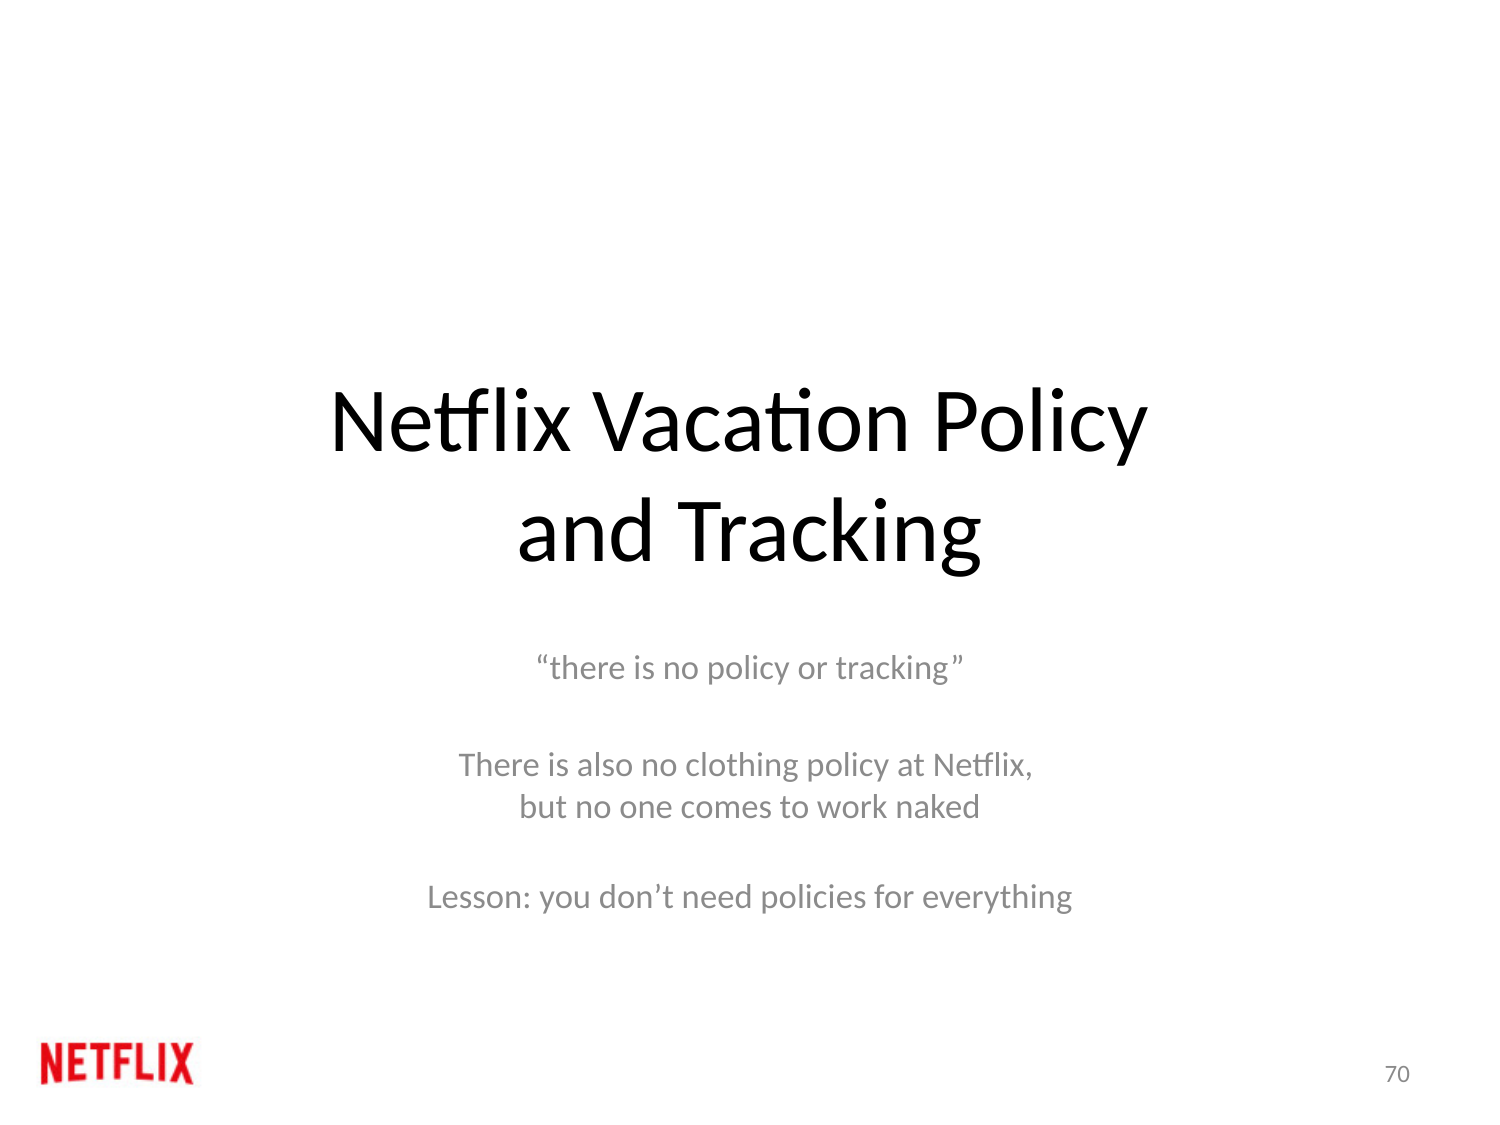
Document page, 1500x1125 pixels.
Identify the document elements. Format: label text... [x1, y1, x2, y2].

subtitle “there is no policy or tracking” There is also no clothing policy at Netflix, but no one comes to work naked Lesson: you don’t need policies for everything [225, 637, 1275, 925]
title Netflix Vacation Policy and Tracking [112, 349, 1388, 591]
slide_number 70 [1074, 1042, 1425, 1103]
picture [24, 1024, 211, 1104]
